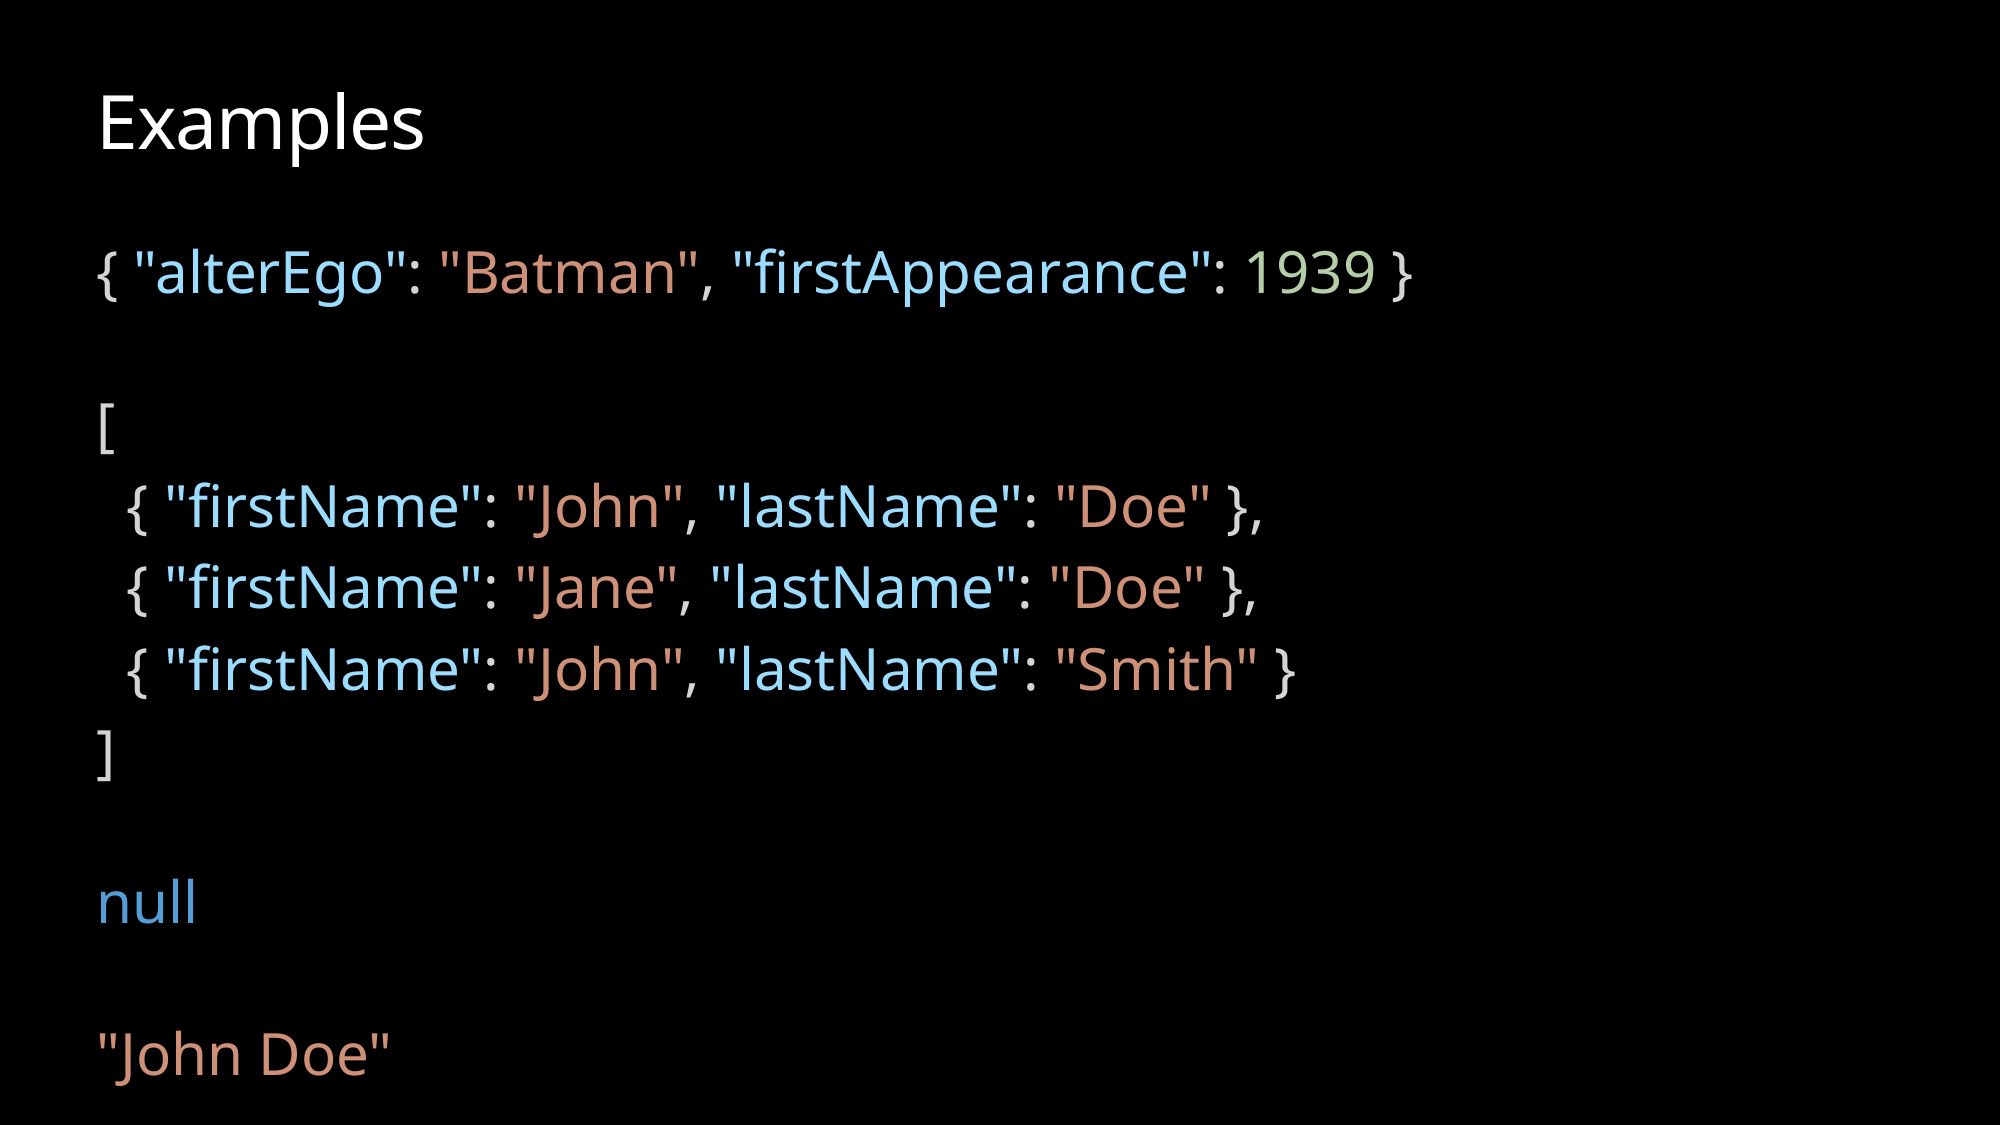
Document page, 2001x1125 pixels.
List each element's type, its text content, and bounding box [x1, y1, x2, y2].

title Examples [96, 75, 1904, 166]
list { "alterEgo": "Batman", "firstAppearance": 1939 } [ { "firstName": "John", "lastName": "Doe" }, { "firstName": "Jane", "lastName": "Doe" }, { "firstName": "John", "lastName": "Smith" } ] null "John Doe" [96, 235, 1904, 1113]
